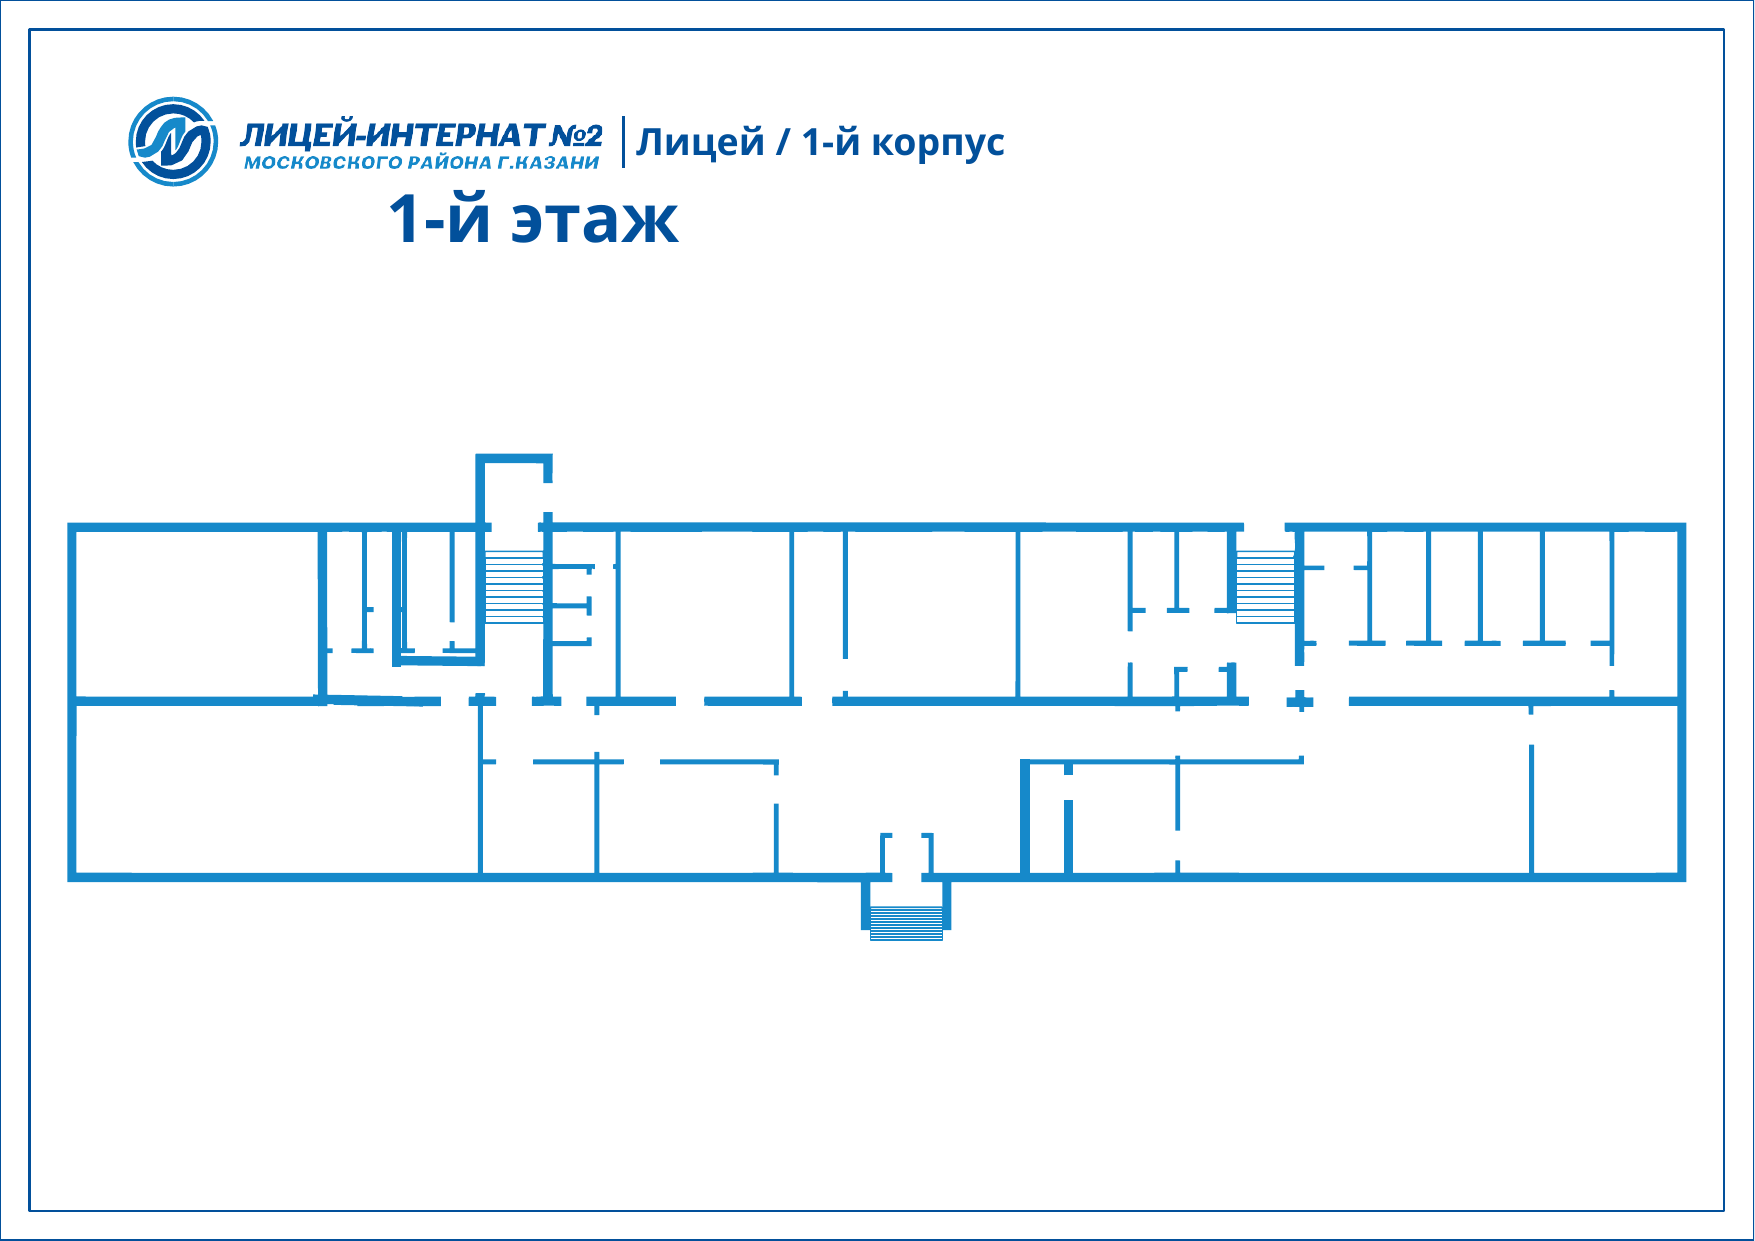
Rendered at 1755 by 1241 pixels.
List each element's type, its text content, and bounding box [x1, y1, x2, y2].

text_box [312, 698, 335, 702]
title 1-й этаж [384, 173, 715, 384]
picture [239, 116, 603, 169]
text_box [531, 511, 1687, 931]
text_box [484, 618, 526, 624]
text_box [333, 699, 424, 703]
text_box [870, 919, 943, 926]
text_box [484, 550, 544, 565]
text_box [484, 598, 544, 611]
text_box [67, 453, 553, 883]
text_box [1236, 573, 1296, 591]
text_box Лицей / 1-й корпус [634, 116, 1040, 164]
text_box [870, 906, 943, 914]
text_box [1236, 550, 1296, 565]
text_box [1236, 598, 1296, 611]
text_box [414, 696, 441, 707]
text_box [484, 573, 544, 591]
